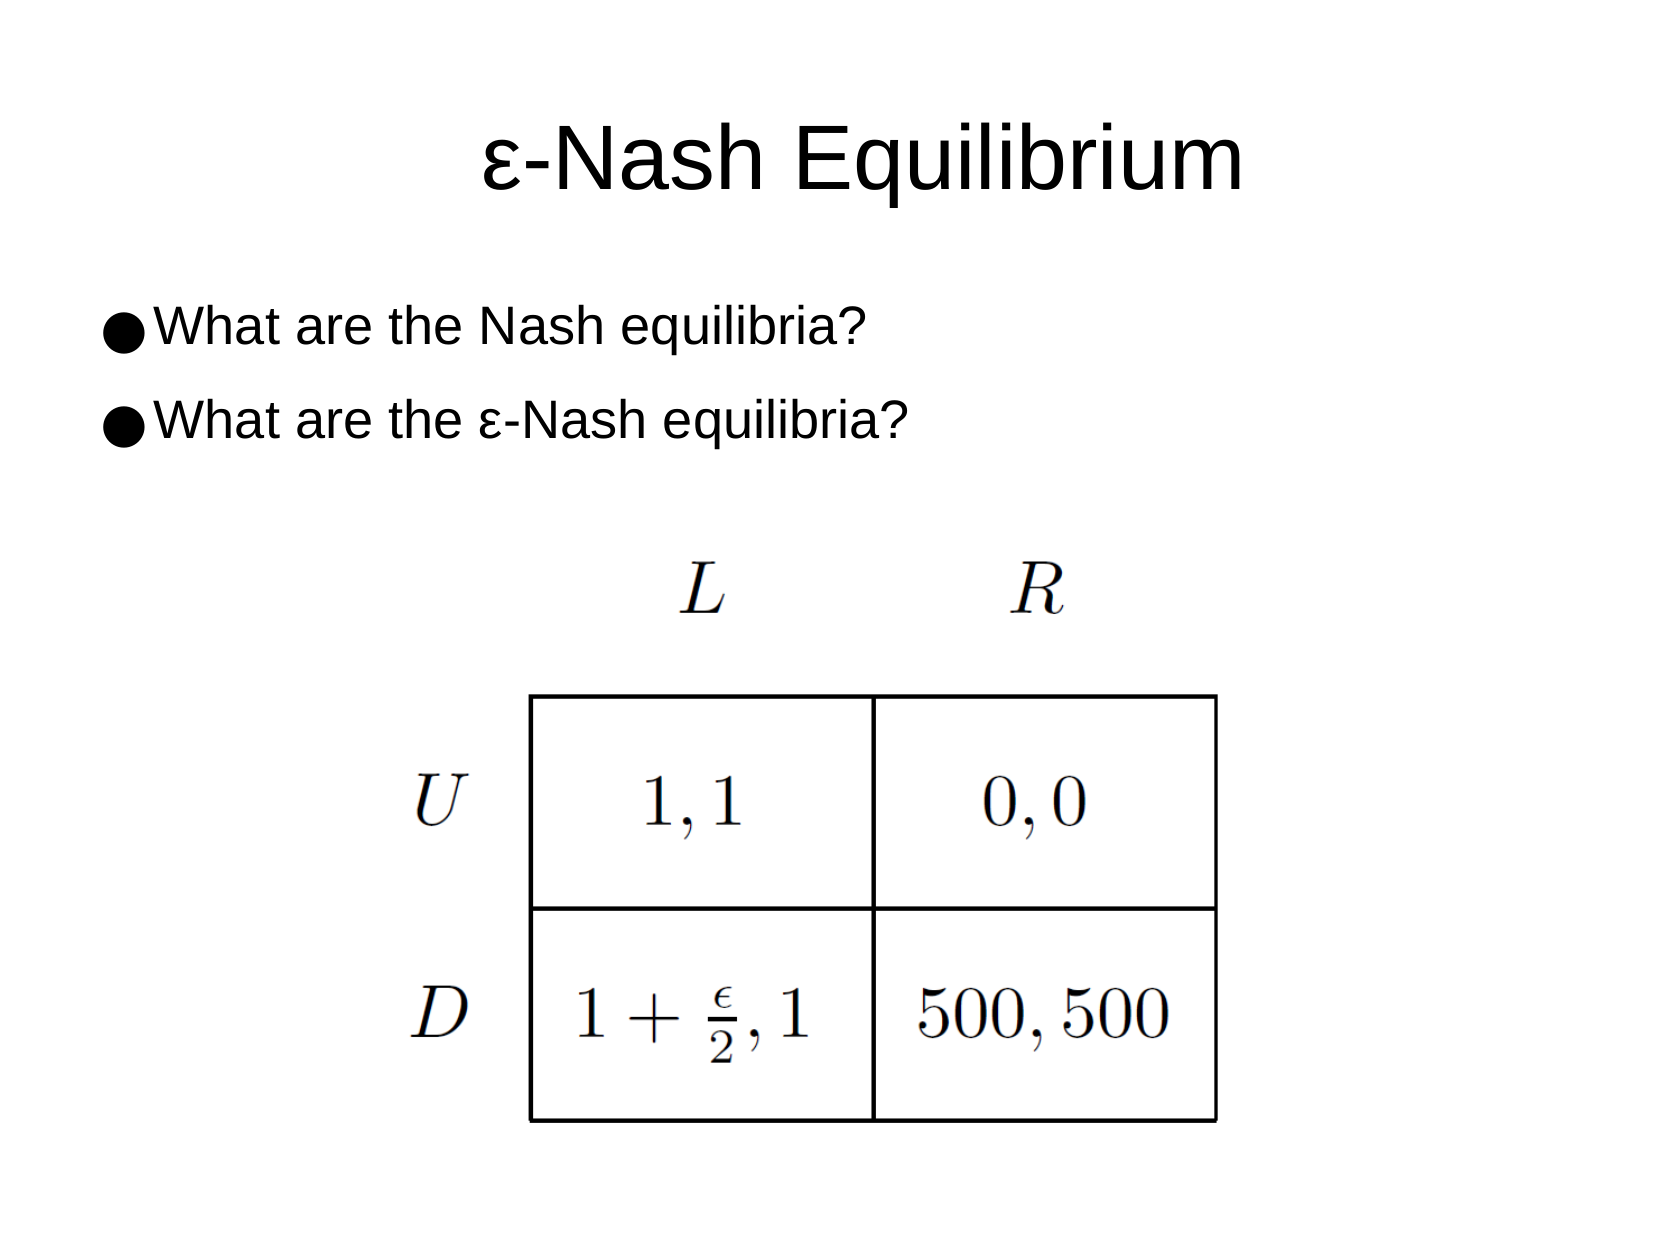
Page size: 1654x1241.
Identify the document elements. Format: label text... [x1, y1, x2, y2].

text_box ε-Nash Equilibrium [82, 49, 1571, 257]
text_box What are the Nash equilibria? What are the ε-Nash equilibria? [82, 290, 1571, 1010]
picture [383, 537, 1248, 1152]
